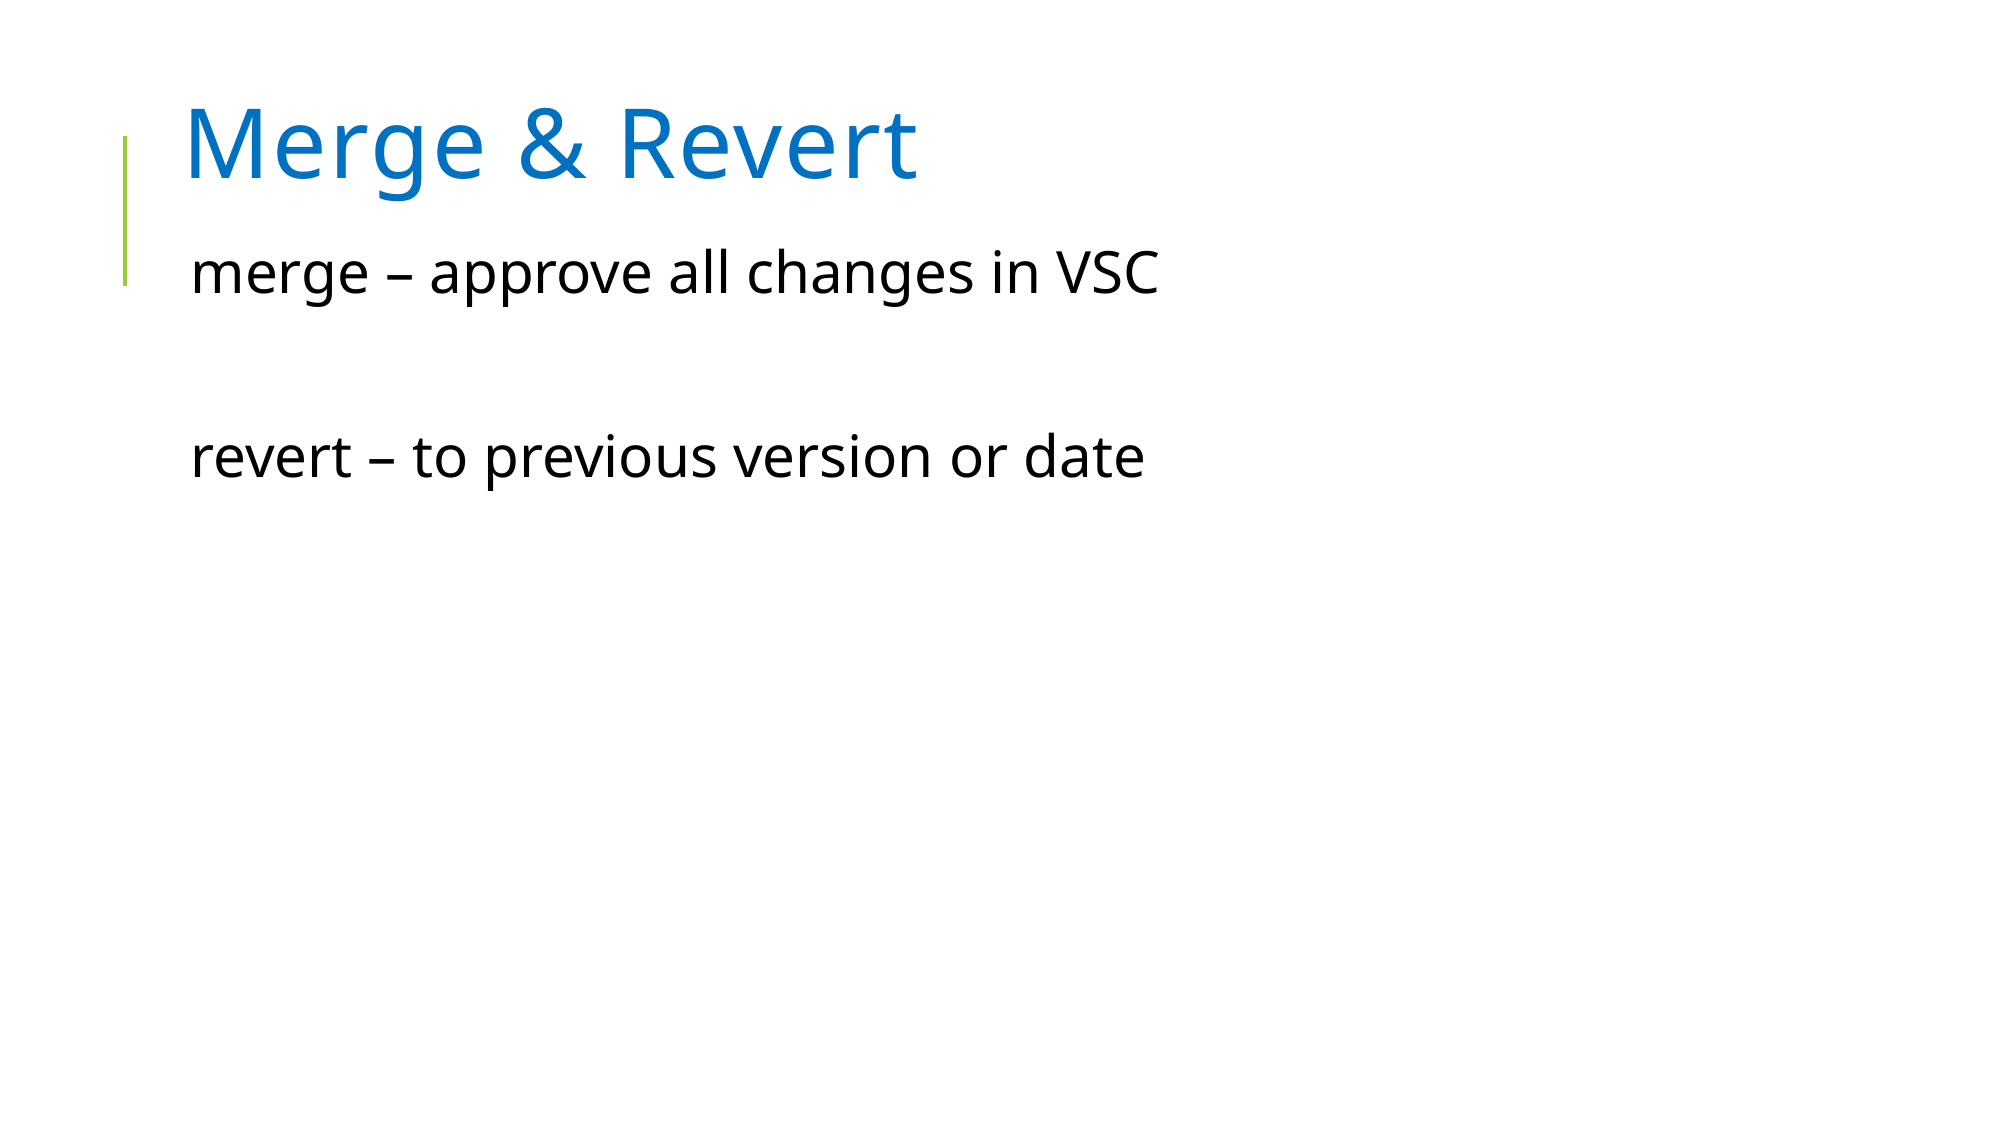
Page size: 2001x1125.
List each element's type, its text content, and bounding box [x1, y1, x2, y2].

list merge – approve all changes in VSC revert – to previous version or date [168, 235, 1763, 1035]
title Merge & Revert [168, 96, 1763, 205]
